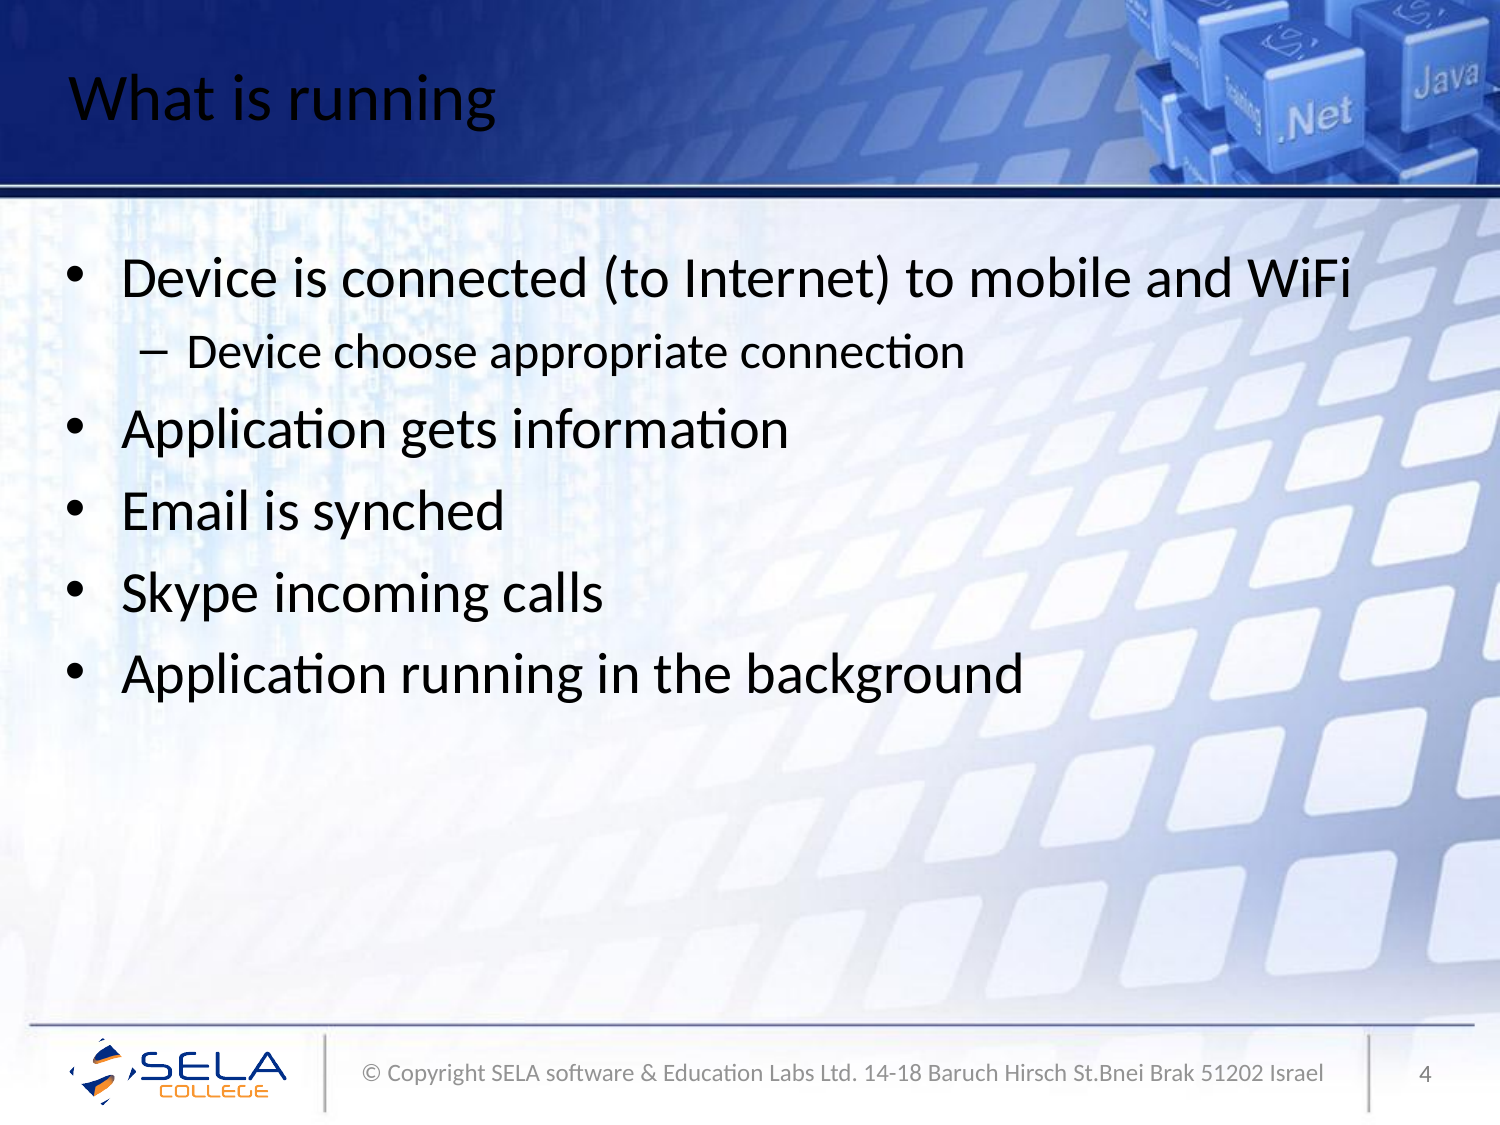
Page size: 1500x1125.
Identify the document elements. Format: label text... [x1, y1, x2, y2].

picture [0, 0, 1500, 1125]
slide_number 4 [1386, 1042, 1465, 1103]
title What is running [53, 0, 1138, 188]
list Device is connected (to Internet) to mobile and WiFi Device choose appropriate connection Application gets information Email is synched Skype incoming calls Application running in the background [50, 231, 1450, 994]
footer © Copyright SELA software & Education Labs Ltd. 14-18 Baruch Hirsch St.Bnei Brak 51202 Israel [337, 1048, 1350, 1103]
